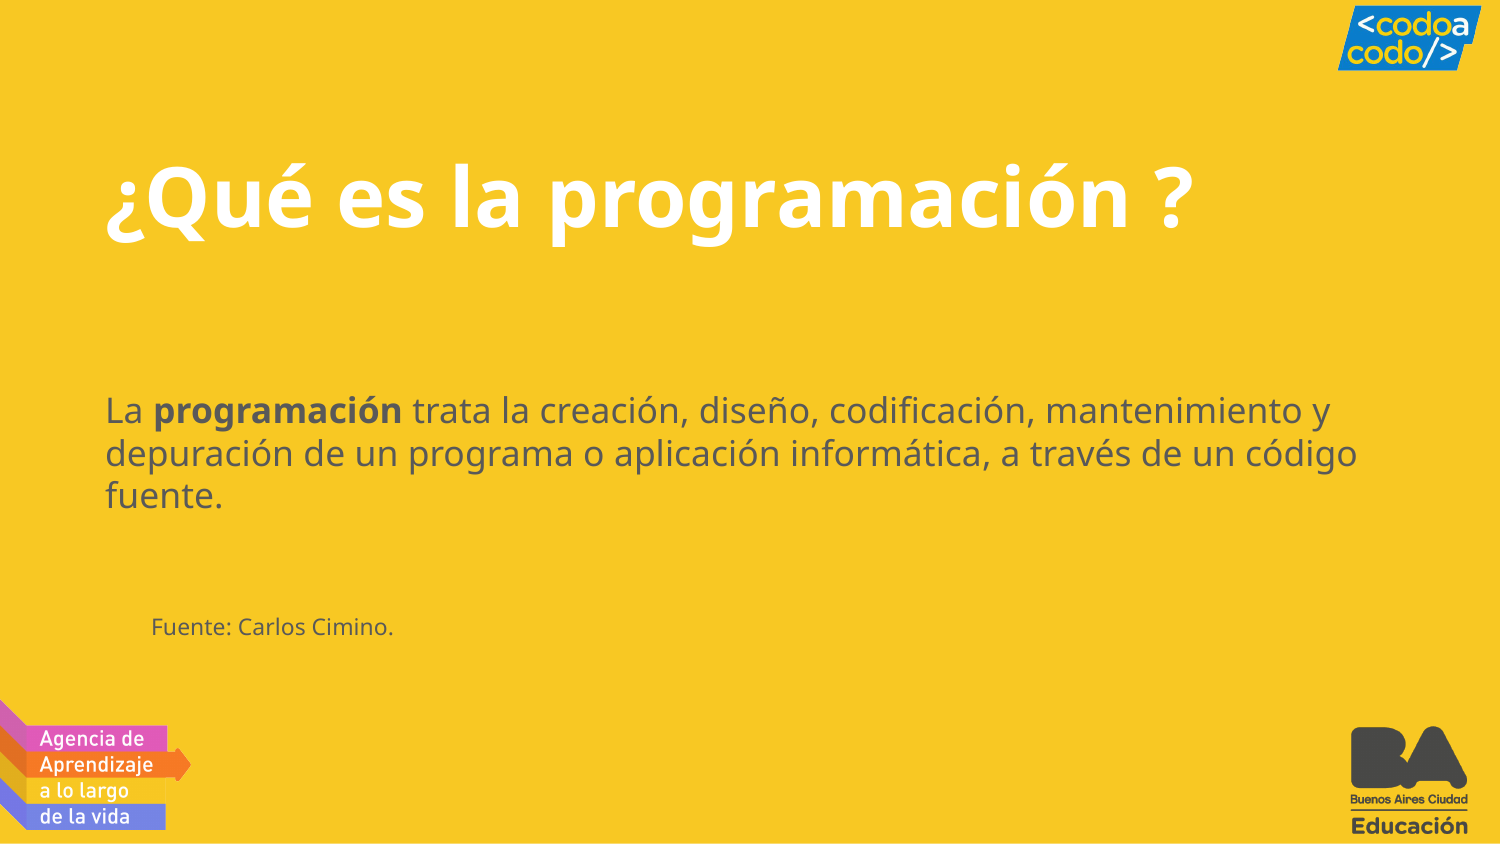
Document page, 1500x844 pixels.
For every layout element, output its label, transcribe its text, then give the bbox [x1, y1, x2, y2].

picture [1297, 668, 1500, 844]
title ¿Qué es la programación ? [90, 1, 1410, 259]
picture [1410, 5, 1482, 71]
picture [0, 699, 191, 830]
text_box Fuente: Carlos Cimino. [136, 605, 514, 648]
subtitle La programación trata la creación, diseño, codificación, mantenimiento y depuración de un programa o aplicación informática, a través de un código fuente. [90, 373, 1410, 569]
